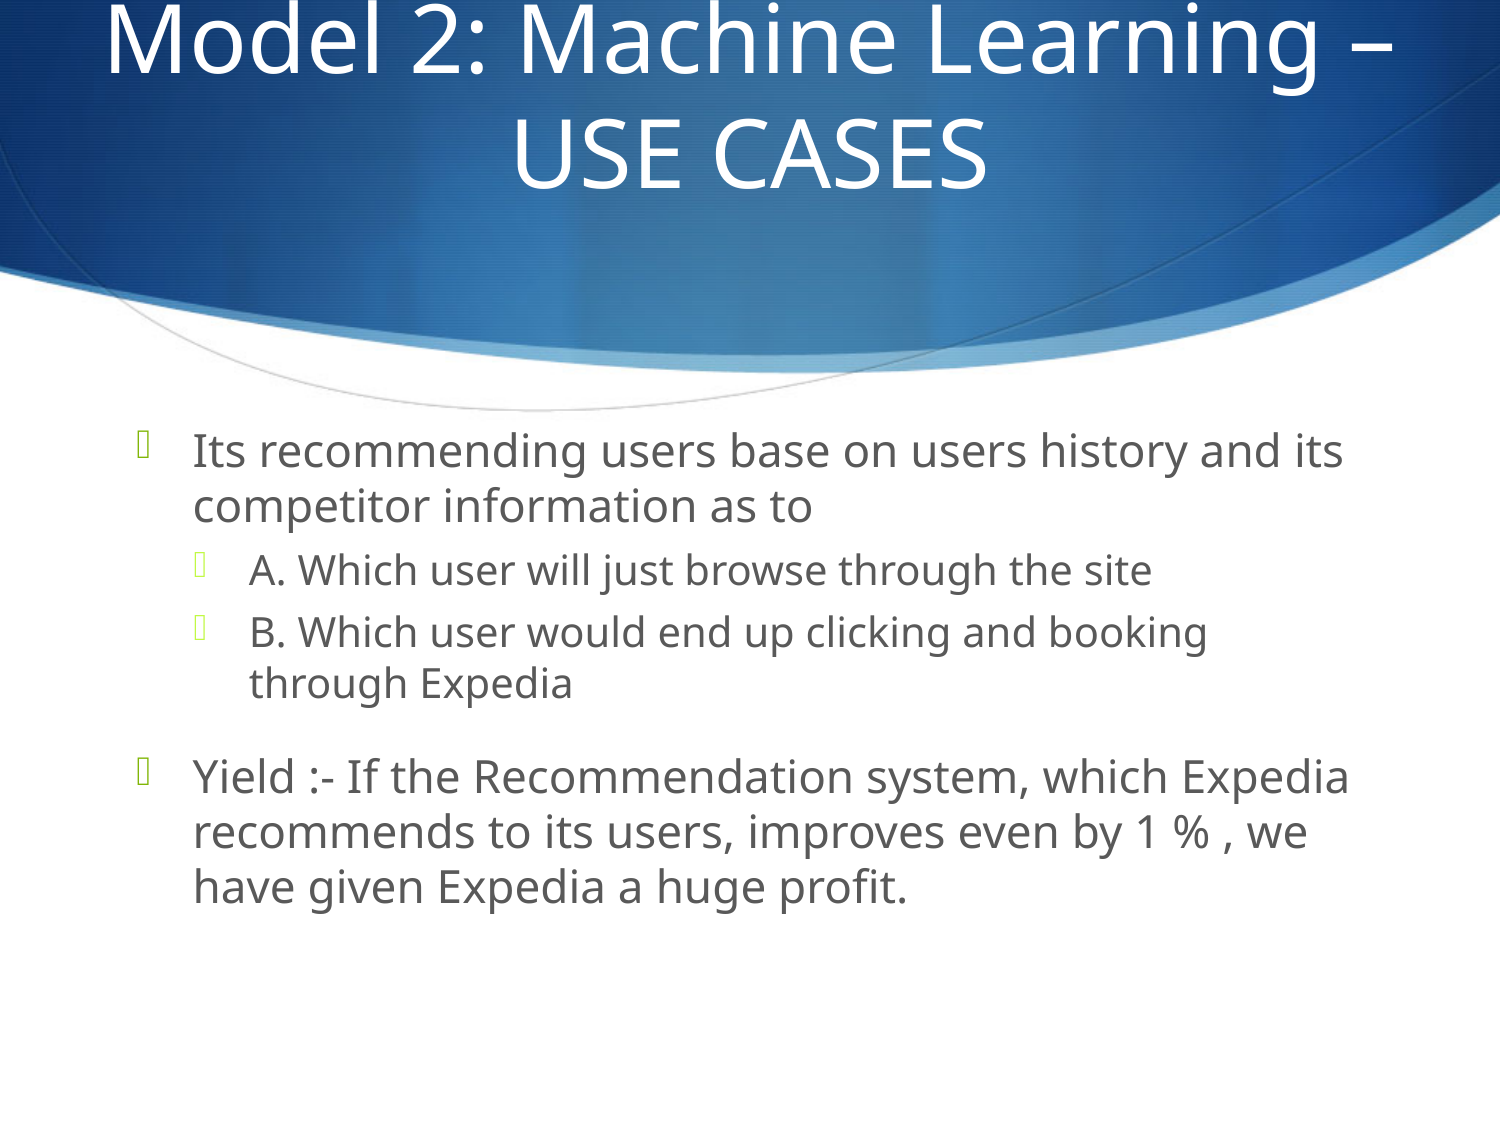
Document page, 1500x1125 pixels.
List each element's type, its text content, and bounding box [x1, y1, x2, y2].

list Its recommending users base on users history and its competitor information as to A. Which user will just browse through the site B. Which user would end up clicking and booking through Expedia Yield :- If the Recommendation system, which Expedia recommends to its users, improves even by 1 % , we have given Expedia a huge profit. [121, 220, 1379, 991]
picture [0, 0, 1500, 1125]
title Model 2: Machine Learning – USE CASES [75, 56, 1425, 245]
